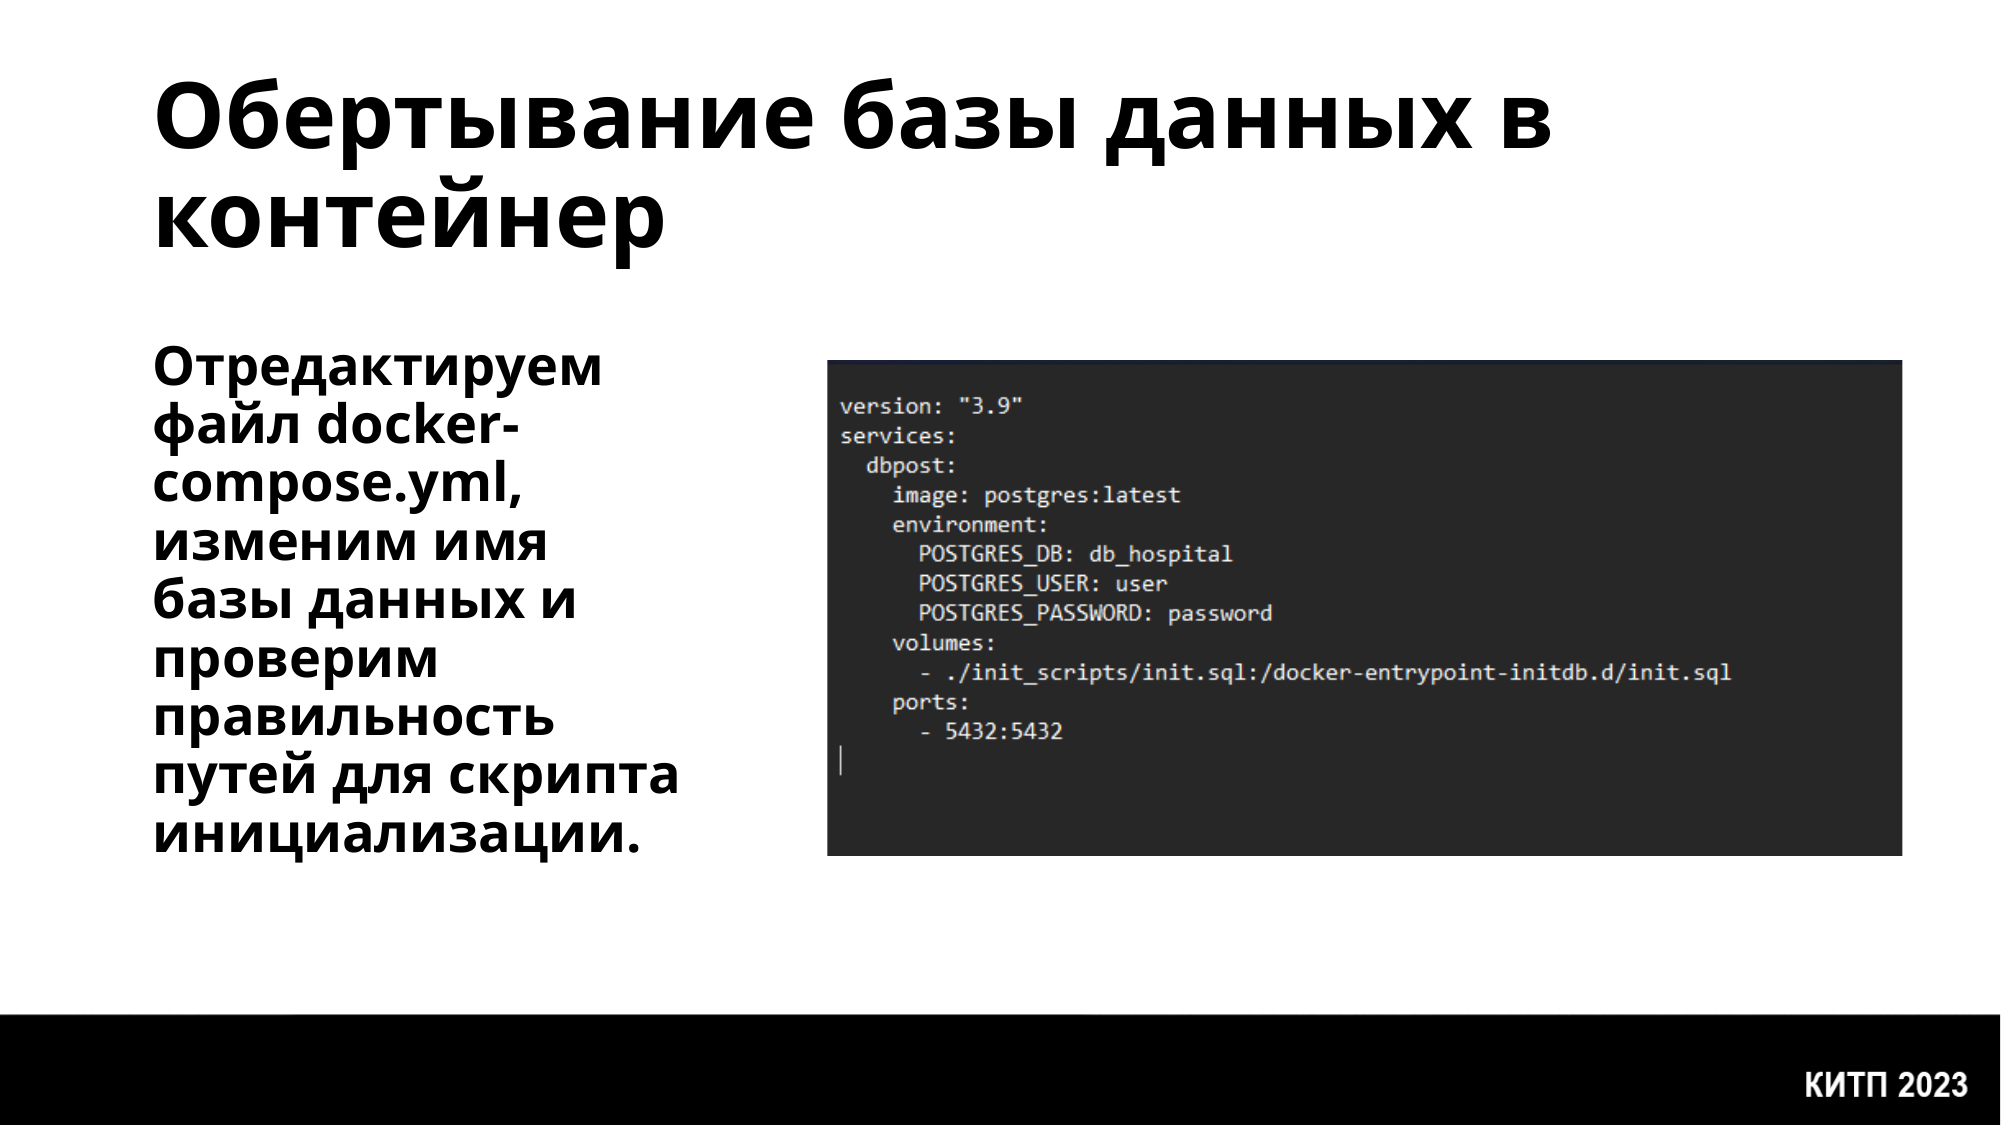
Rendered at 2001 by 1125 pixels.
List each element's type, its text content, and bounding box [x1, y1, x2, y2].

title Обертывание базы данных в контейнер [137, 59, 1863, 278]
picture [0, 0, 2001, 1125]
text_box Отредактируем файл docker-compose.yml, изменим имя базы данных и проверим правильность путей для скрипта инициализации. [137, 310, 703, 892]
